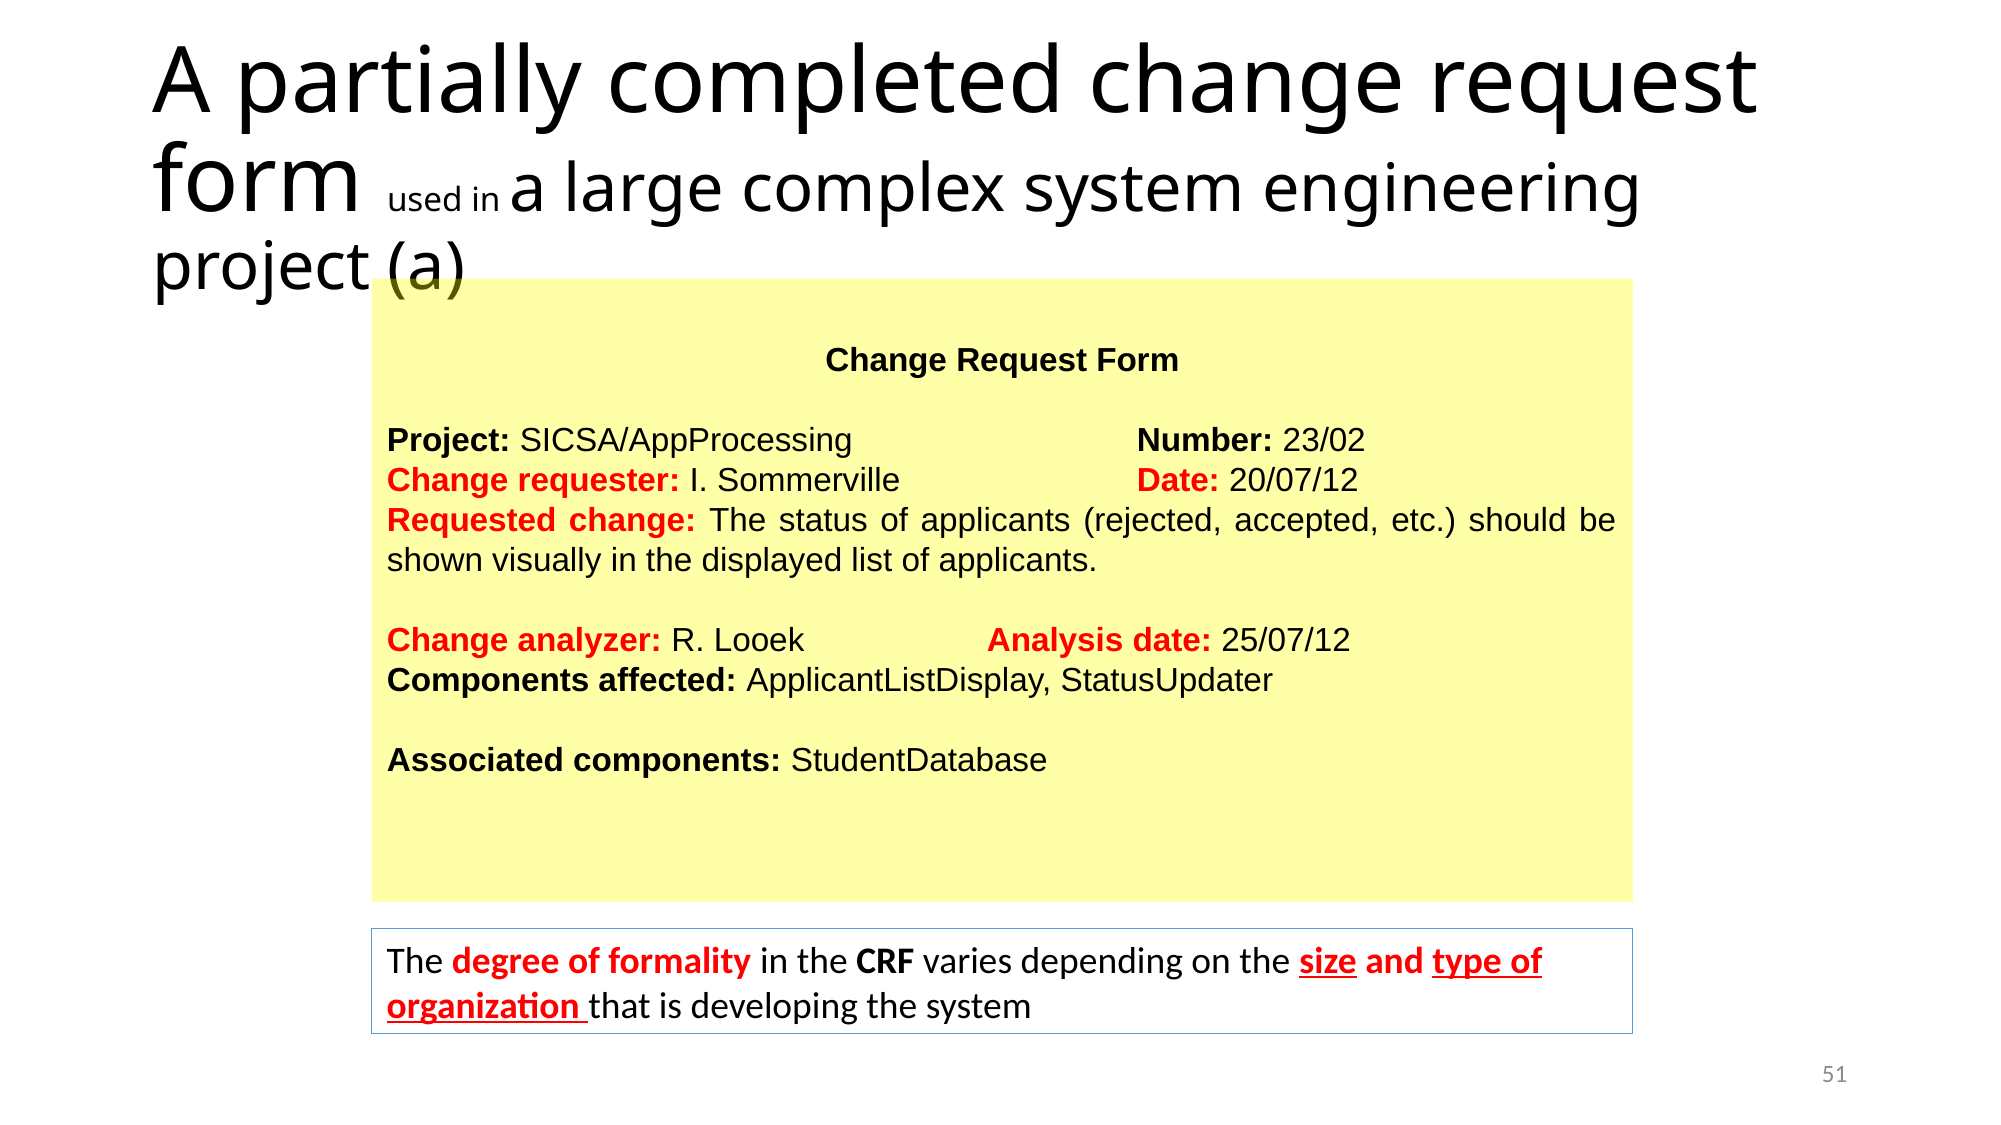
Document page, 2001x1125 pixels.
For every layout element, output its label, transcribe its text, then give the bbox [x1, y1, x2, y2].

text_box The degree of formality in the CRF varies depending on the size and type of organization that is developing the system [371, 928, 1633, 1034]
slide_number 51 [1412, 1042, 1863, 1103]
title A partially completed change request form used in a large complex system engineering project (a) [137, 59, 1863, 278]
text_box Change Request Form Project: SICSA/AppProcessing Number: 23/02 Change requester: I. Sommerville Date: 20/07/12 Requested change: The status of applicants (rejected, accepted, etc.) should be shown visually in the displayed list of applicants. Change analyzer: R. Looek Analysis date: 25/07/12 Components affected: ApplicantListDisplay, StatusUpdater Associated components: StudentDatabase [371, 278, 1633, 902]
